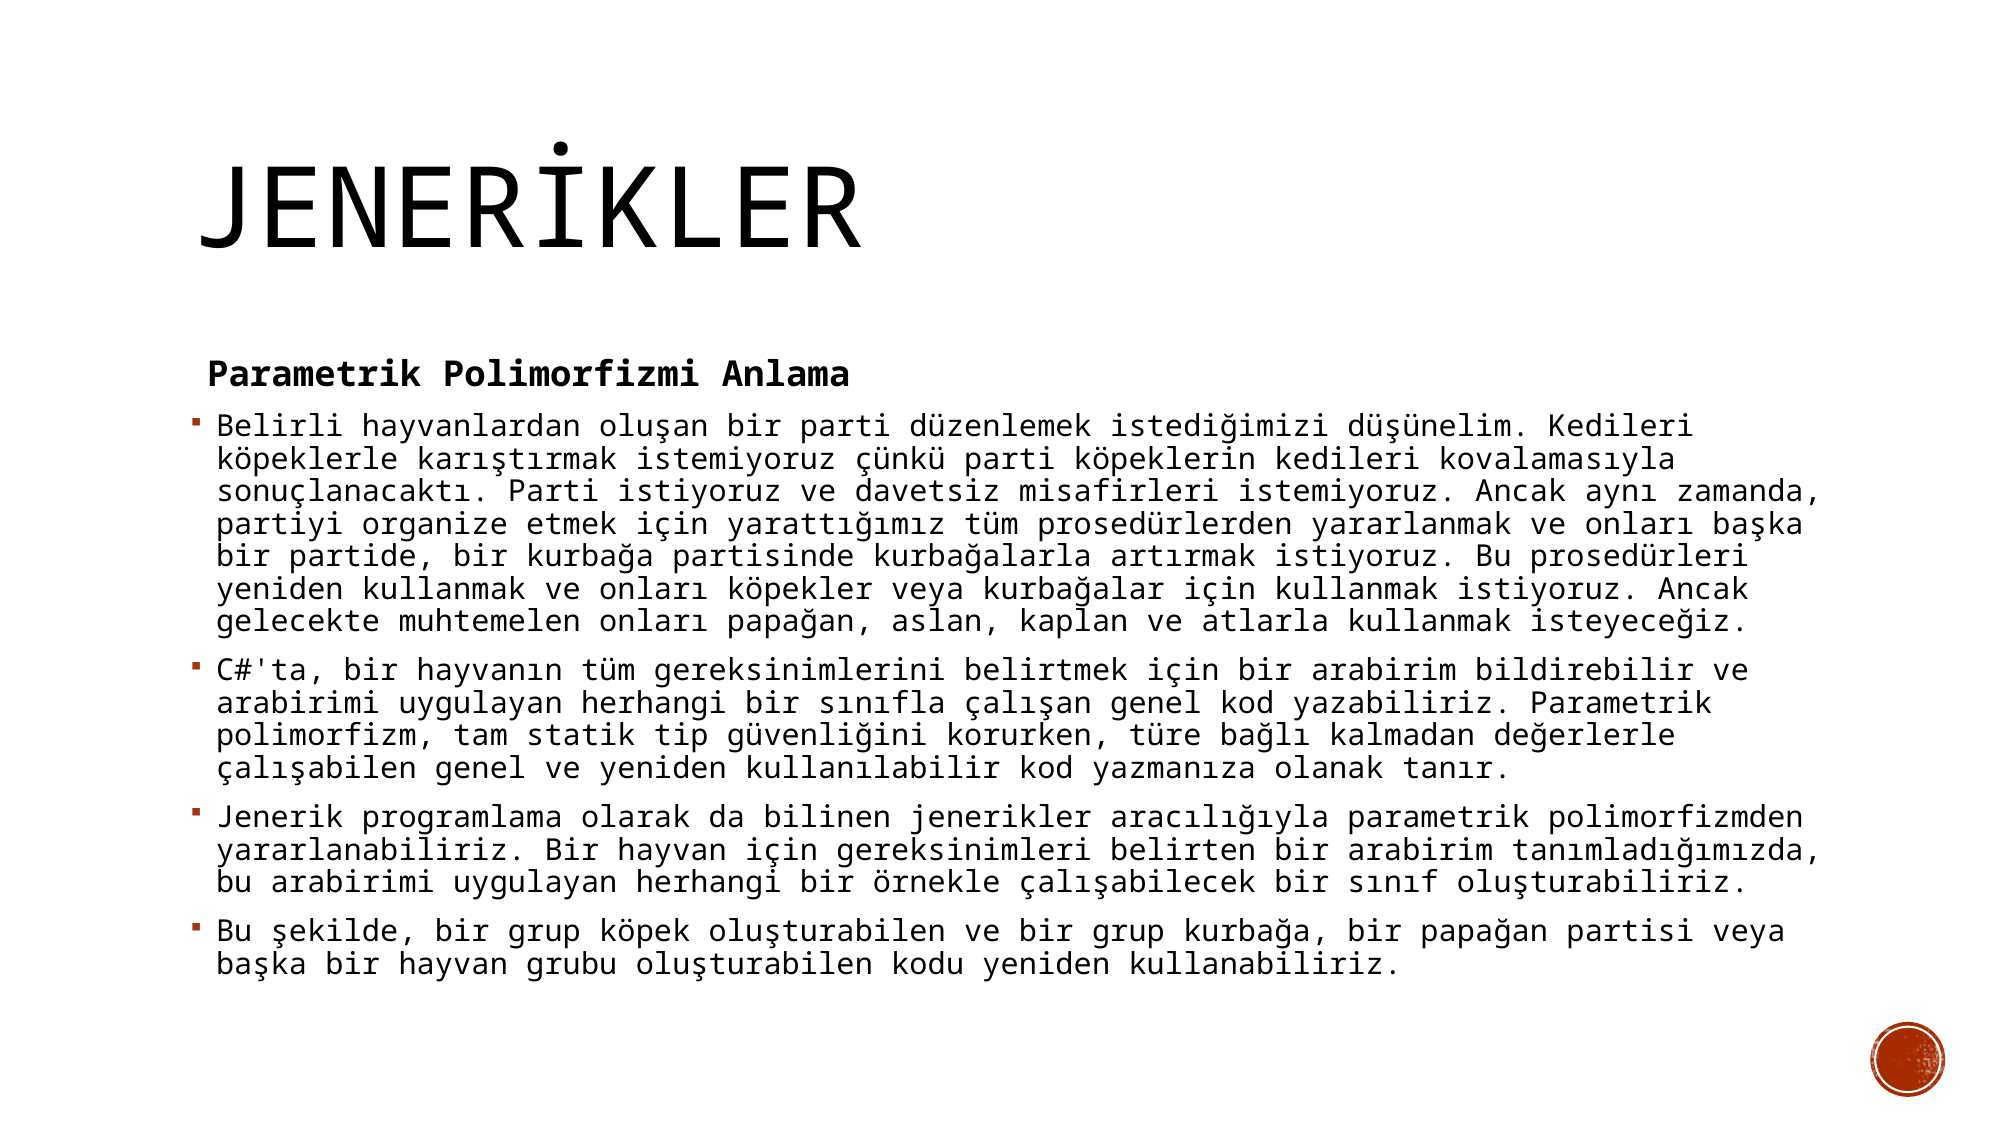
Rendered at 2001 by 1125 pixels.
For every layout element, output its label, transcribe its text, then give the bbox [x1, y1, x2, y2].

title JENERİKLER [175, 79, 1826, 344]
list Parametrik Polimorfizmi Anlama Belirli hayvanlardan oluşan bir parti düzenlemek istediğimizi düşünelim. Kedileri köpeklerle karıştırmak istemiyoruz çünkü parti köpeklerin kedileri kovalamasıyla sonuçlanacaktı. Parti istiyoruz ve davetsiz misafirleri istemiyoruz. Ancak aynı zamanda, partiyi organize etmek için yarattığımız tüm prosedürlerden yararlanmak ve onları başka bir partide, bir kurbağa partisinde kurbağalarla artırmak istiyoruz. Bu prosedürleri yeniden kullanmak ve onları köpekler veya kurbağalar için kullanmak istiyoruz. Ancak gelecekte muhtemelen onları papağan, aslan, kaplan ve atlarla kullanmak isteyeceğiz. C#'ta, bir hayvanın tüm gereksinimlerini belirtmek için bir arabirim bildirebilir ve arabirimi uygulayan herhangi bir sınıfla çalışan genel kod yazabiliriz. Parametrik polimorfizm, tam statik tip güvenliğini korurken, türe bağlı kalmadan değerlerle çalışabilen genel ve yeniden kullanılabilir kod yazmanıza olanak tanır. Jenerik programlama olarak da bilinen jenerikler aracılığıyla parametrik polimorfizmden yararlanabiliriz. Bir hayvan için gereksinimleri belirten bir arabirim tanımladığımızda, bu arabirimi uygulayan herhangi bir örnekle çalışabilecek bir sınıf oluşturabiliriz. Bu şekilde, bir grup köpek oluşturabilen ve bir grup kurbağa, bir papağan partisi veya başka bir hayvan grubu oluşturabilen kodu yeniden kullanabiliriz. [175, 348, 1846, 1013]
